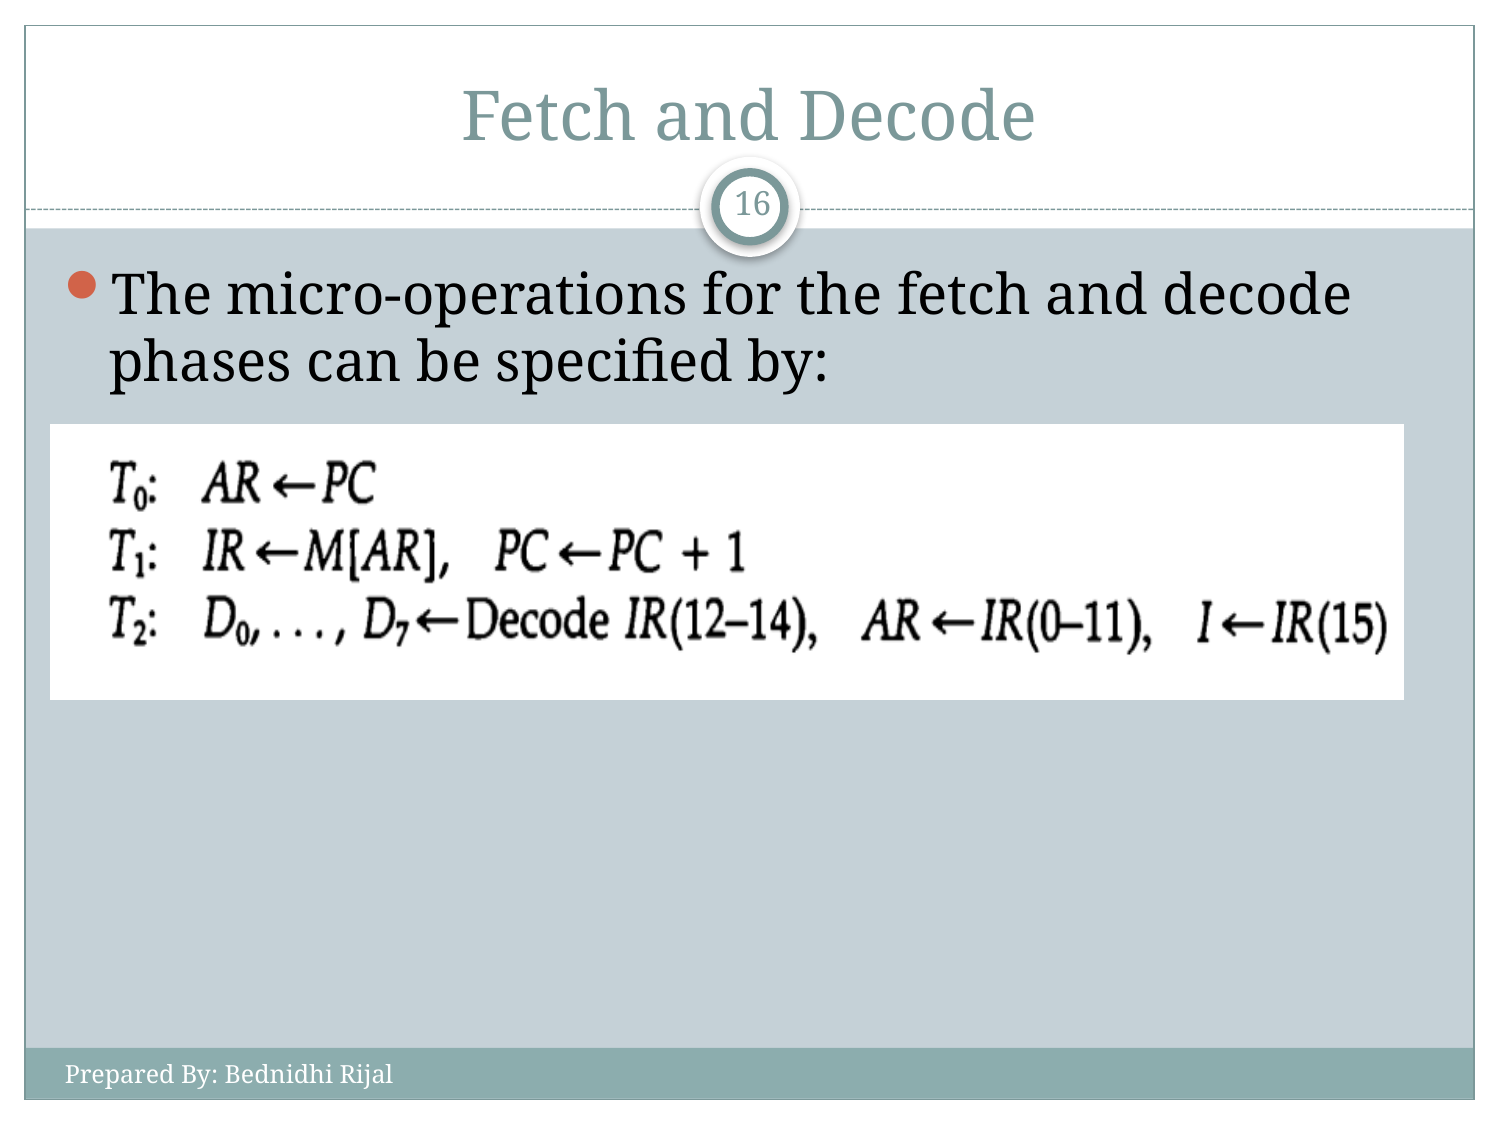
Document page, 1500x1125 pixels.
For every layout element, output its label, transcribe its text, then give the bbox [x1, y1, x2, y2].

title Fetch and Decode [49, 37, 1450, 162]
slide_number 16 [715, 168, 791, 241]
picture [49, 424, 1404, 701]
footer Prepared By: Bednidhi Rijal [50, 1051, 638, 1112]
list The micro-operations for the fetch and decode phases can be specified by: [49, 250, 1445, 1001]
